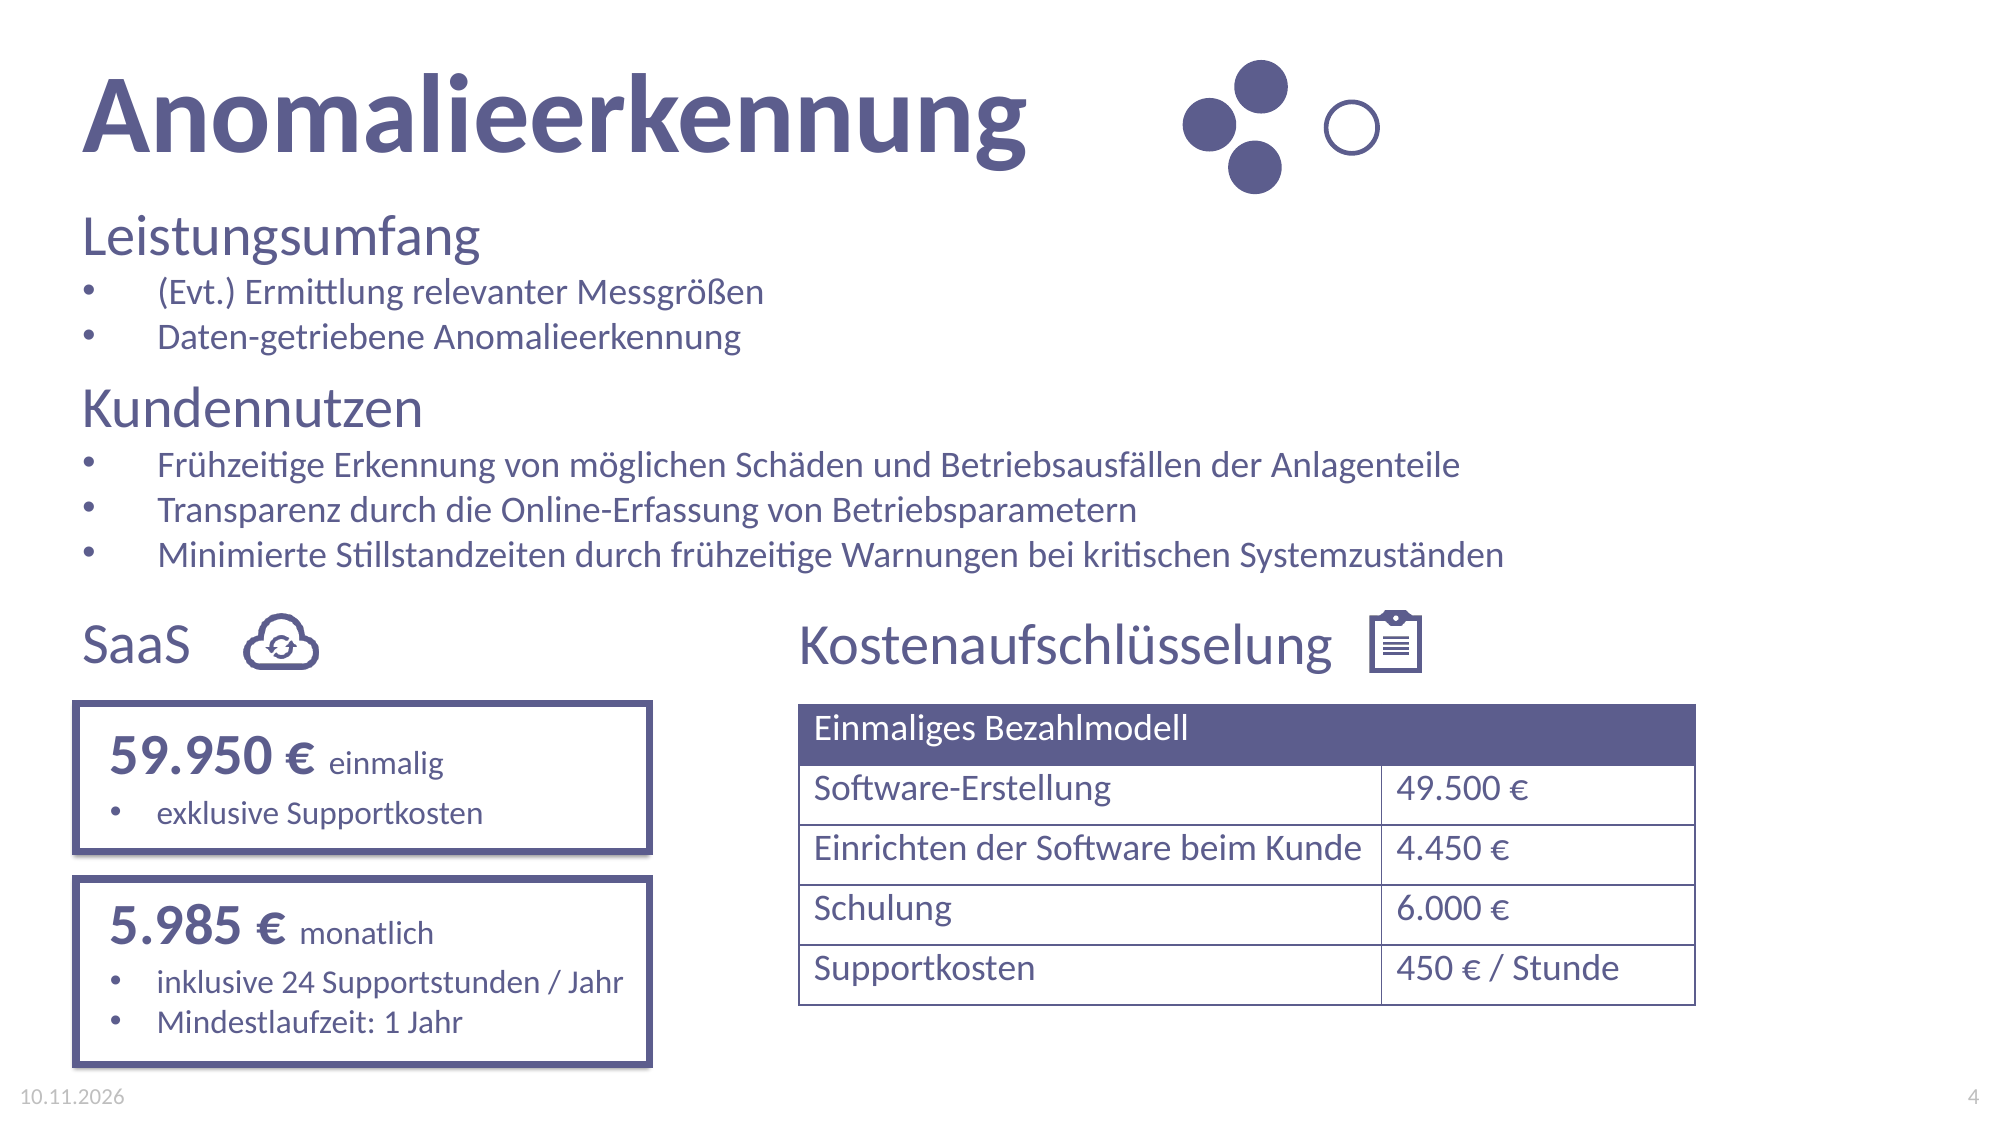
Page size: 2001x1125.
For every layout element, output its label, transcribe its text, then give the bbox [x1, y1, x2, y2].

text_box Anomalieerkennung [67, 32, 1219, 183]
table_cell 6.000 € [1382, 886, 1694, 944]
text_box Kostenaufschlüsselung [784, 598, 1867, 684]
table_cell Supportkosten [800, 946, 1381, 1004]
text_box [1182, 97, 1237, 152]
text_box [76, 878, 669, 1065]
table_cell 450 € / Stunde [1382, 946, 1694, 1004]
table_cell Schulung [800, 886, 1381, 944]
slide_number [4, 1065, 455, 1125]
table_cell Einrichten der Software beim Kunde [800, 826, 1381, 884]
picture [242, 603, 319, 679]
text_box Leistungsumfang (Evt.) Ermittlung relevanter Messgrößen Daten-getriebene Anomalieerkennung [67, 189, 1443, 362]
table_cell 4.450 € [1382, 826, 1694, 884]
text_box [76, 703, 650, 852]
text_box [1228, 140, 1282, 195]
picture [1364, 610, 1427, 673]
table_header [1382, 706, 1694, 764]
slide_number 3 [1544, 1065, 1995, 1125]
table_cell 49.500 € [1382, 766, 1694, 824]
text_box SaaS [67, 598, 209, 683]
text_box [1325, 100, 1379, 155]
table_cell Software-Erstellung [800, 766, 1381, 824]
text_box Kundennutzen Frühzeitige Erkennung von möglichen Schäden und Betriebsausfällen der Anlagenteile Transparenz durch die Online-Erfassung von Betriebsparametern Minimierte Stillstandzeiten durch frühzeitige Warnungen bei kritischen Systemzuständen [67, 362, 1675, 582]
table_header Einmaliges Bezahlmodell [800, 706, 1381, 764]
text_box [1234, 59, 1288, 114]
